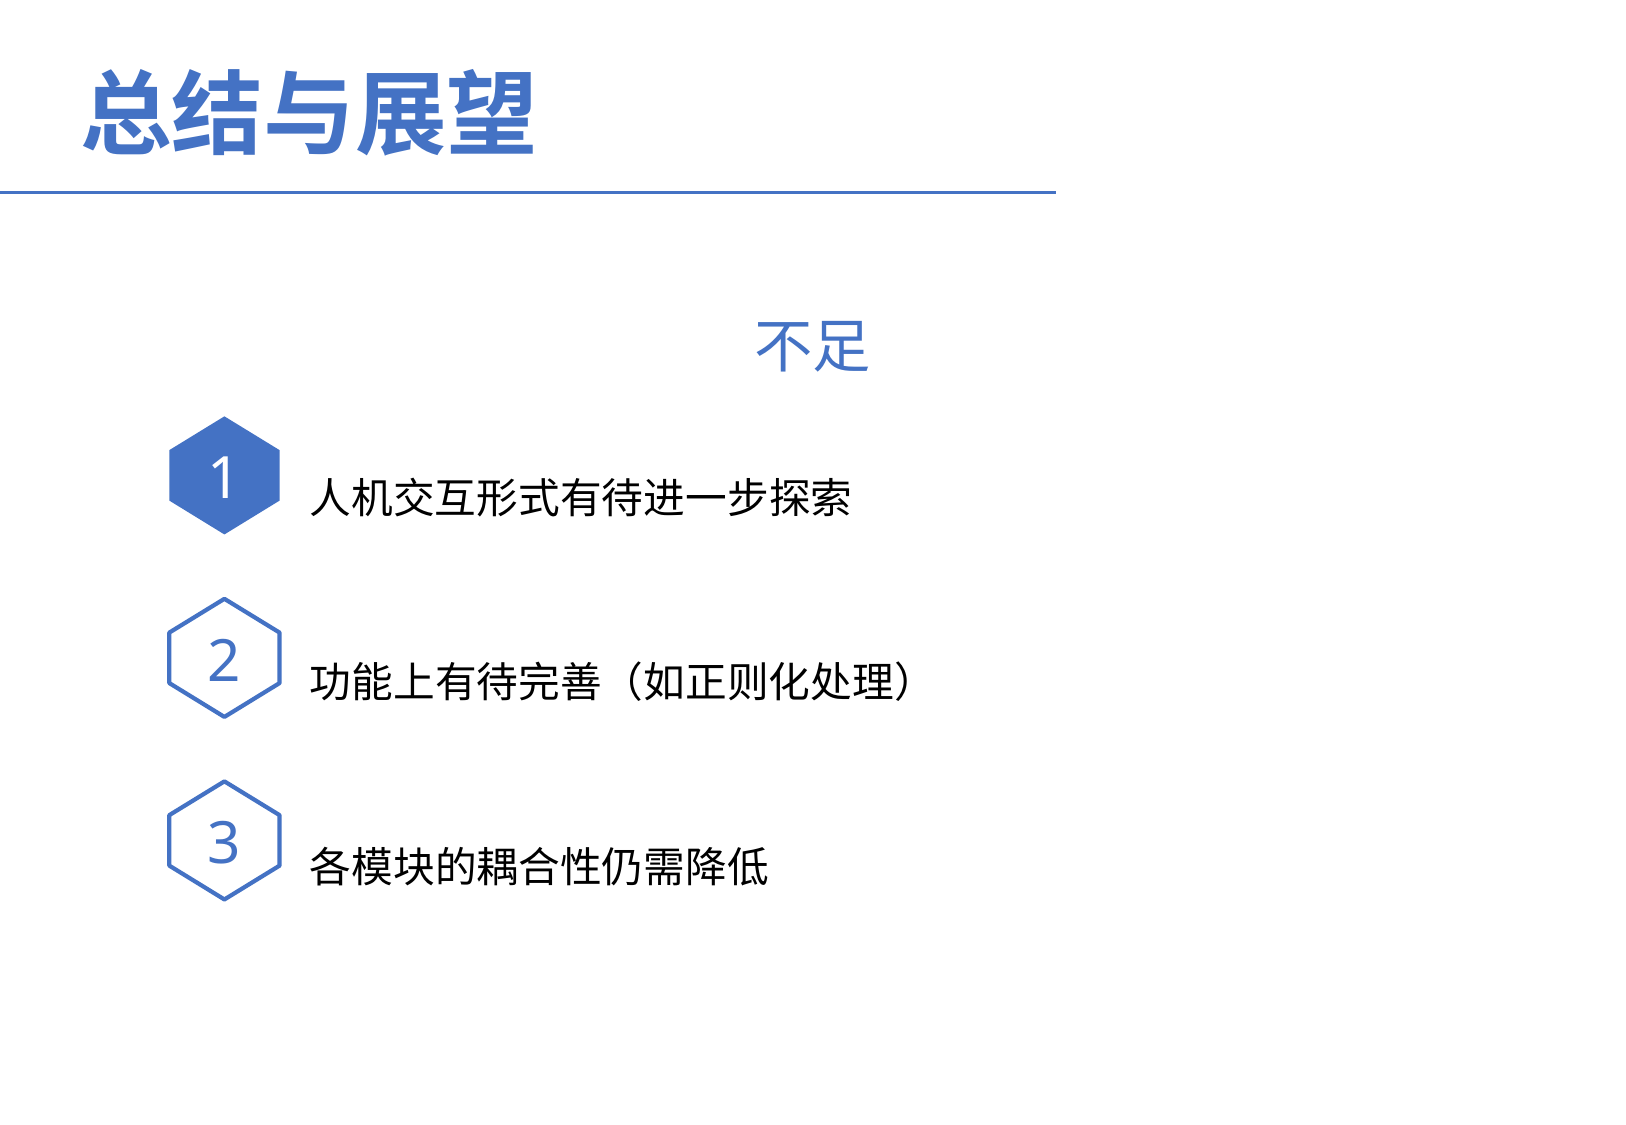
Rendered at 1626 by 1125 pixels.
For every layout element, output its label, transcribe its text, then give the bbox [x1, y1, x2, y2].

list 总结与展望 [64, 48, 1371, 156]
text_box 3 [167, 779, 282, 902]
text_box 功能上有待完善（如正则化处理） [294, 648, 1476, 714]
text_box 人机交互形式有待进一步探索 [294, 464, 1476, 530]
text_box 2 [167, 597, 282, 719]
text_box 1 [167, 414, 282, 537]
text_box 各模块的耦合性仍需降低 [294, 832, 1476, 898]
text_box 不足 [470, 302, 1155, 387]
